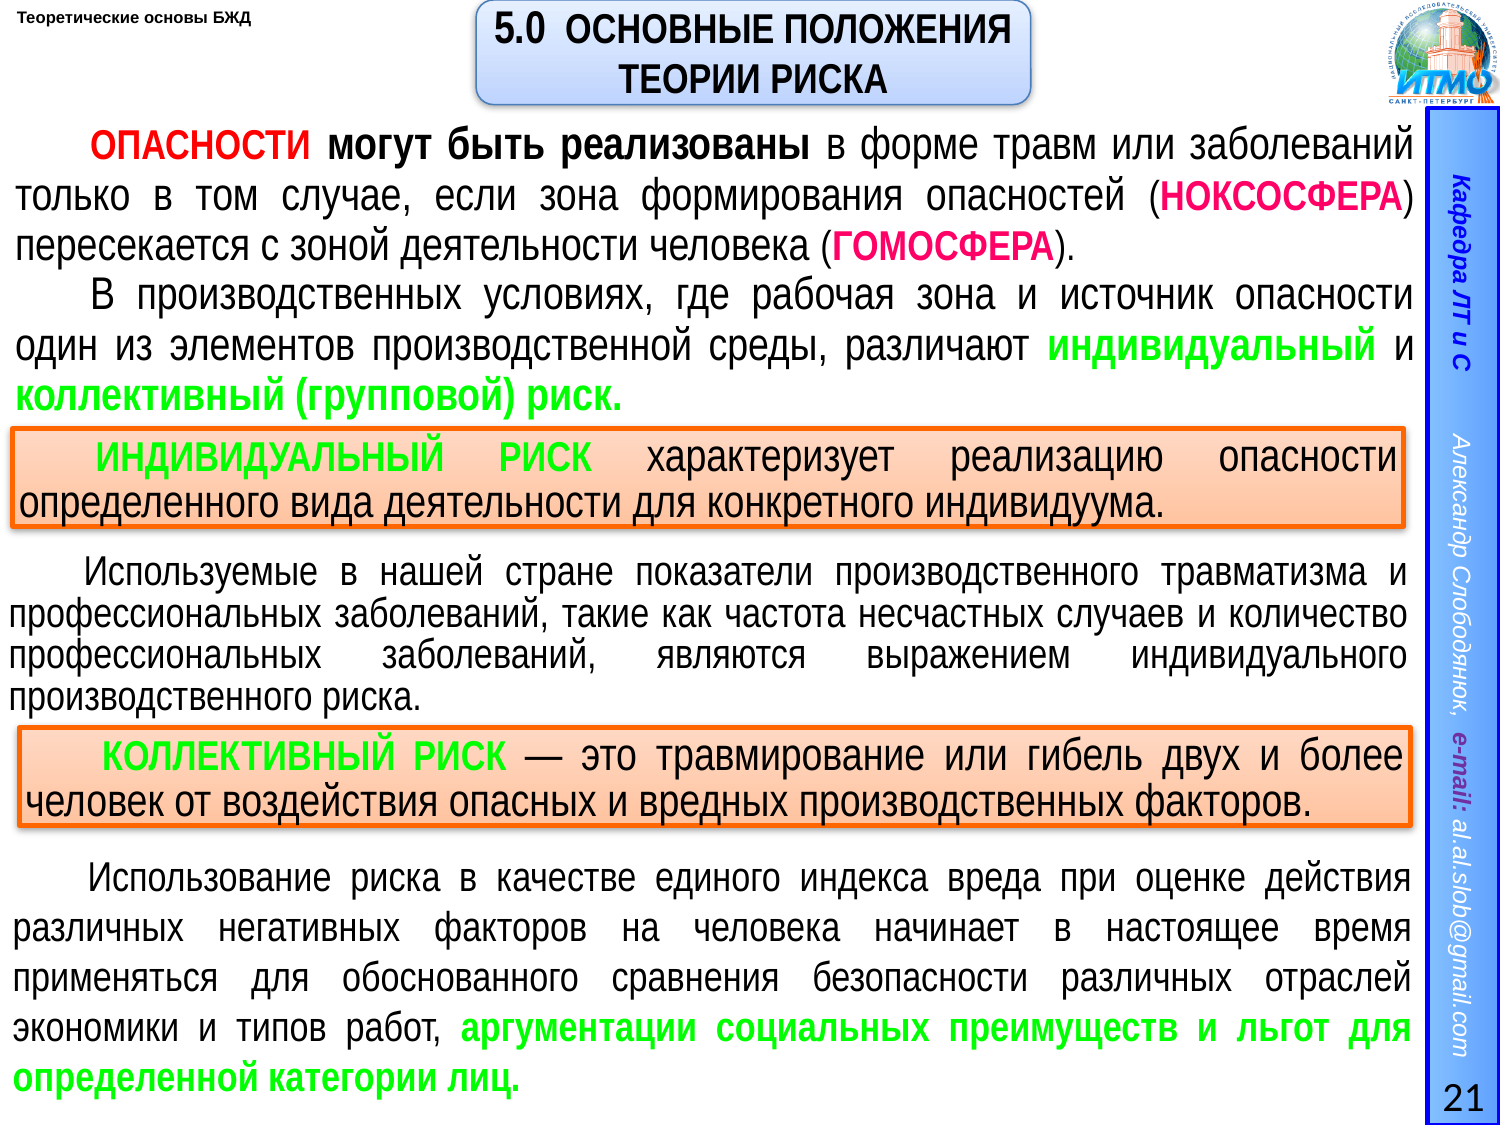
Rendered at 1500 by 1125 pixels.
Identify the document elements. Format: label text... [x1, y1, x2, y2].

text_box Используемые в нашей стране показатели производственного травматизма и профессиональных заболеваний, такие как частота несчастных случаев и количество профессиональных заболеваний, являются выражением индивидуального производственного риска. [0, 544, 1376, 727]
text_box ОПАСНОСТИ могут быть реализованы в форме травм или заболеваний только в том случае, если зона формирования опасностей (НОКСОСФЕРА) пересекается с зоной деятельности человека (ГОМОСФЕРА). В производственных условиях, где рабочая зона и источник опасности один из элементов производственной среды, различают индивидуальный и коллективный (групповой) риск. [0, 111, 1376, 427]
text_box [1382, 0, 1500, 1125]
text_box Использование риска в качестве единого индекса вреда при оценке действия различных негативных факторов на человека начинает в настоящее время применяться для обоснованного сравнения безопасности различных отраслей экономики и типов работ, аргументации социальных преимуществ и льгот для определенной категории лиц. [0, 842, 1376, 1108]
text_box ИНДИВИДУАЛЬНЫЙ РИСК характеризует реализацию опасности определенного вида деятельности для конкретного индивидуума. [12, 428, 1376, 527]
text_box 5.0 ОСНОВНЫЕ ПОЛОЖЕНИЯ ТЕОРИИ РИСКА [475, 0, 1032, 106]
text_box Теоретические основы БЖД [2, 0, 267, 35]
text_box КОЛЛЕКТИВНЫЙ РИСК — это травмирование или гибель двух и более человек от воздействия опасных и вредных производственных факторов. [19, 727, 1376, 826]
